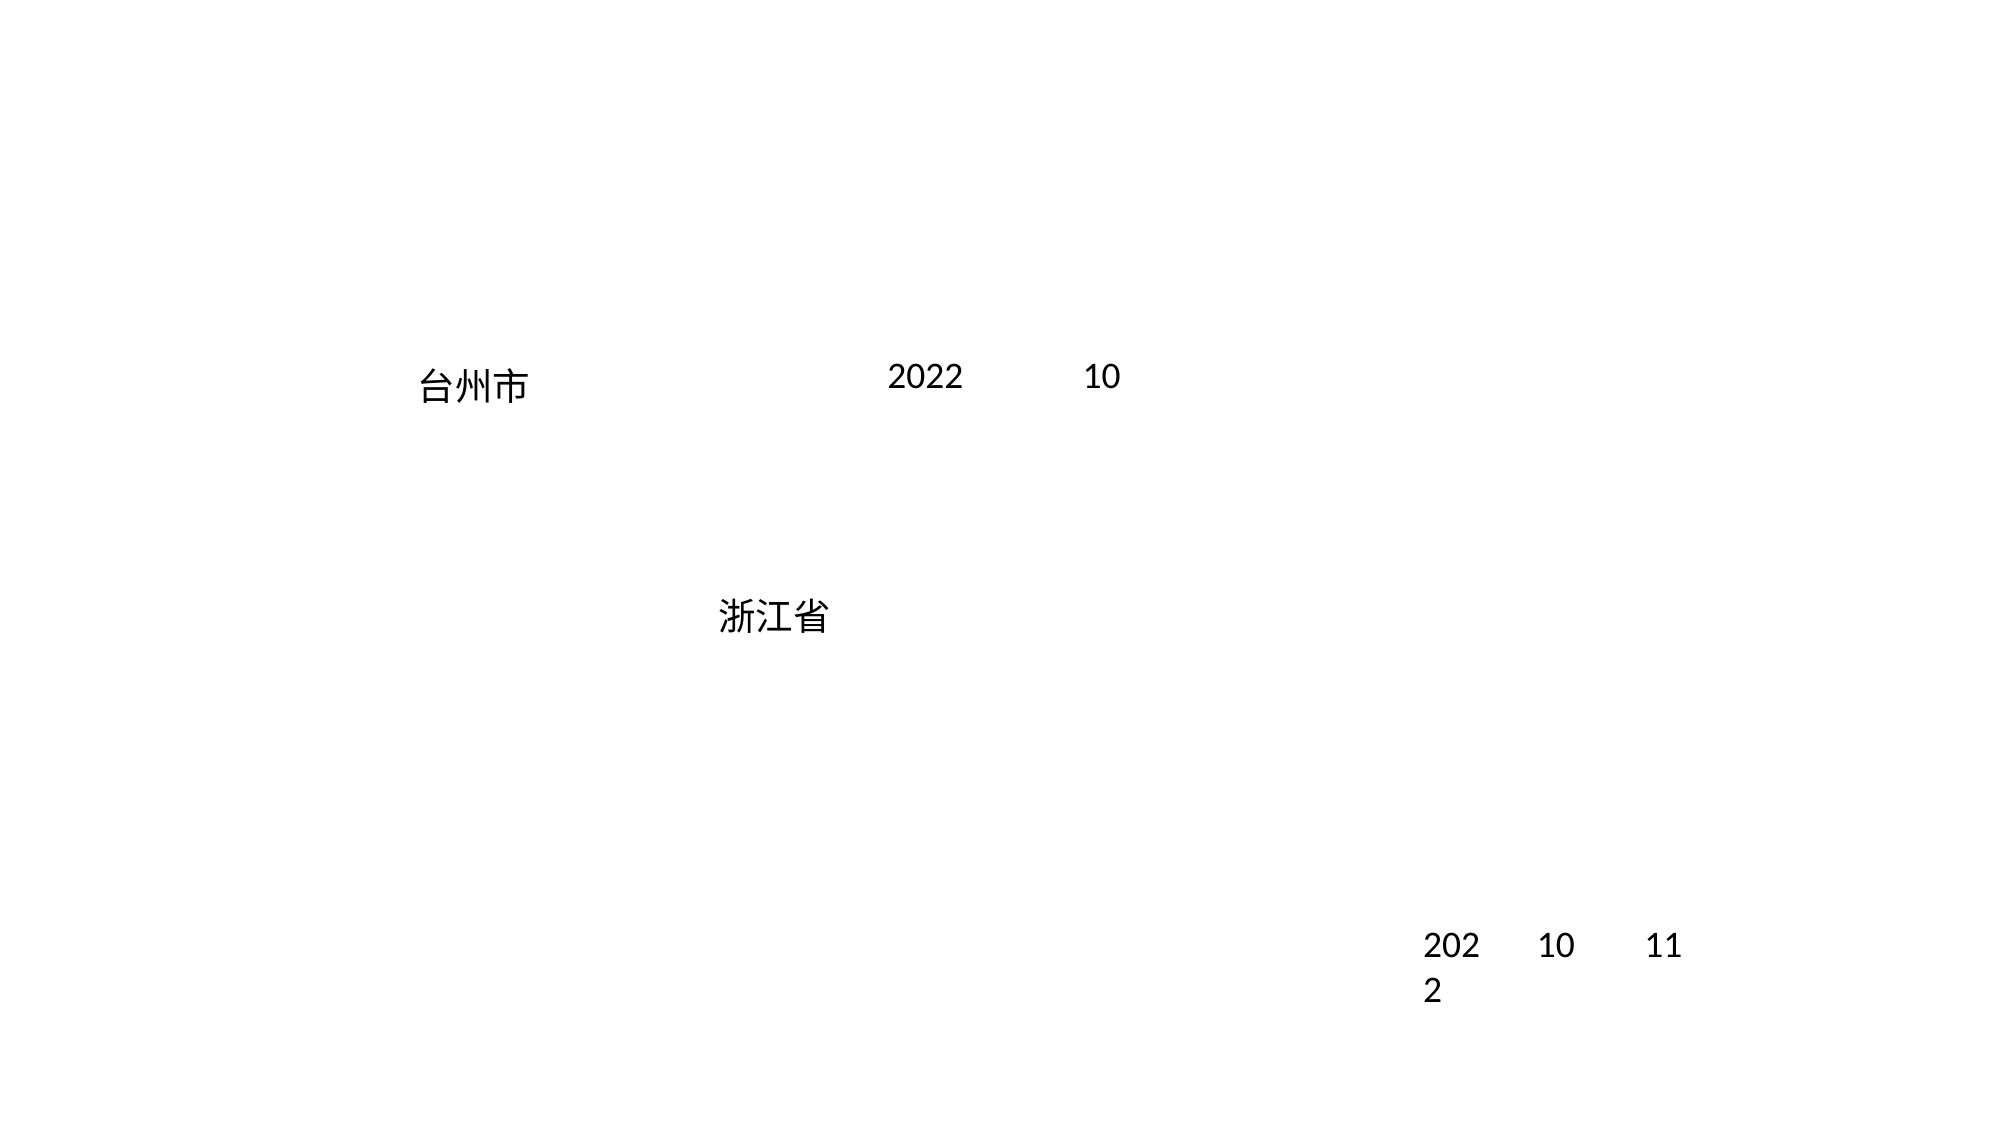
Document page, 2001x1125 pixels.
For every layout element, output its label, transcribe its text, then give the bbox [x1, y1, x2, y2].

text_box 2022 [1408, 912, 1496, 1018]
text_box 浙江省 [703, 585, 1022, 646]
text_box 11 [1629, 912, 1781, 973]
text_box 10 [1067, 343, 1182, 404]
text_box 10 [1522, 912, 1629, 973]
text_box 台州市 [402, 355, 656, 416]
text_box 2022 [872, 343, 1067, 404]
